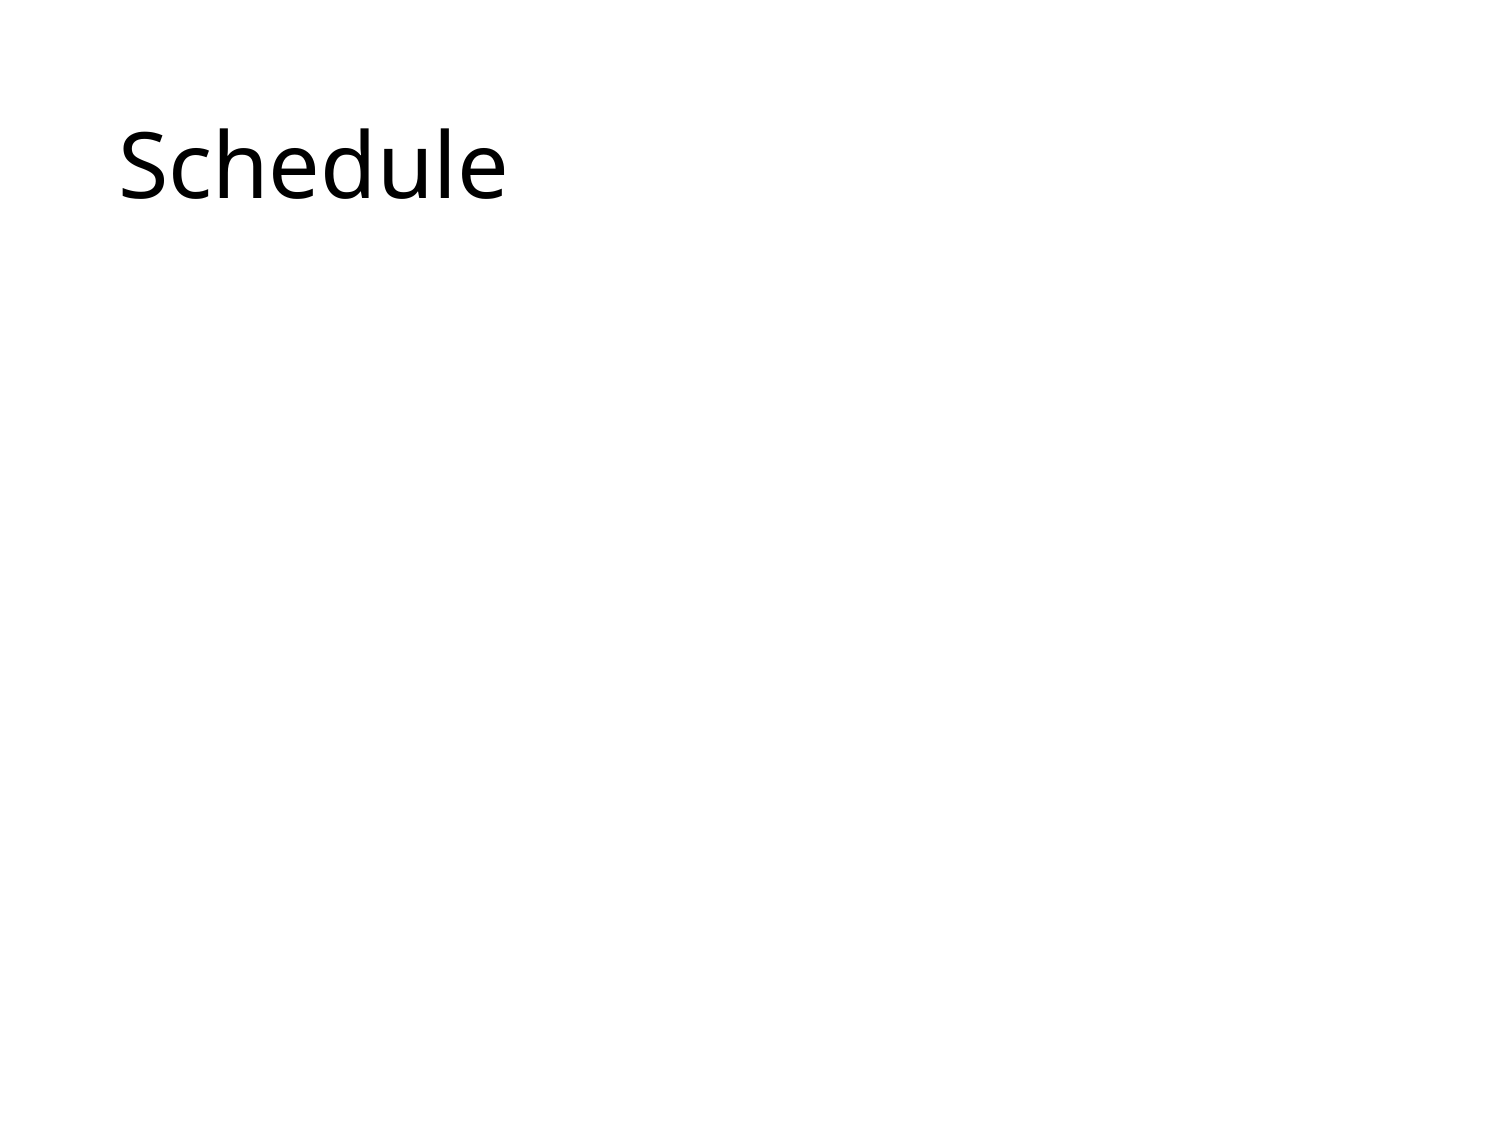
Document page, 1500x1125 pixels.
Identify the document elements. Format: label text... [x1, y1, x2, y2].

title Schedule [103, 59, 1397, 278]
